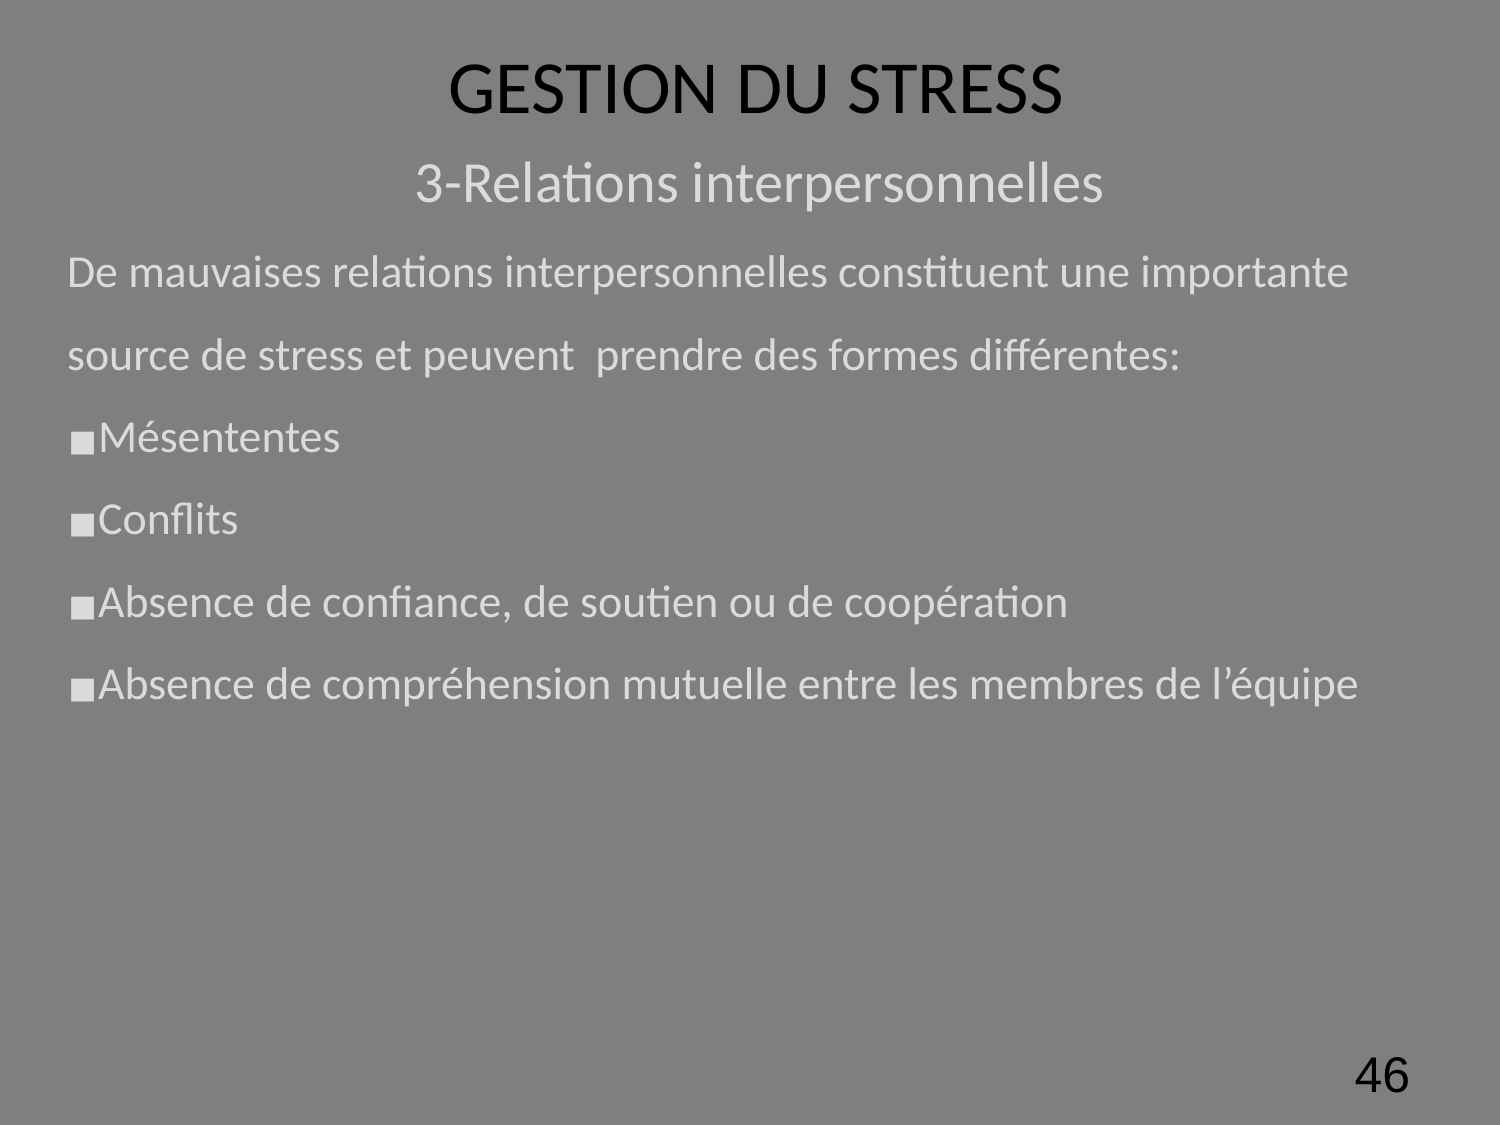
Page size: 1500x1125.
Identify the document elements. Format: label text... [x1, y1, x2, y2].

list 3-Relations interpersonnelles De mauvaises relations interpersonnelles constituent une importante source de stress et peuvent prendre des formes différentes: Mésententes Conflits Absence de confiance, de soutien ou de coopération Absence de compréhension mutuelle entre les membres de l’équipe [52, 137, 1468, 1044]
title GESTION DU STRESS [47, 31, 1465, 137]
text_box ‹#› [1074, 1042, 1425, 1103]
